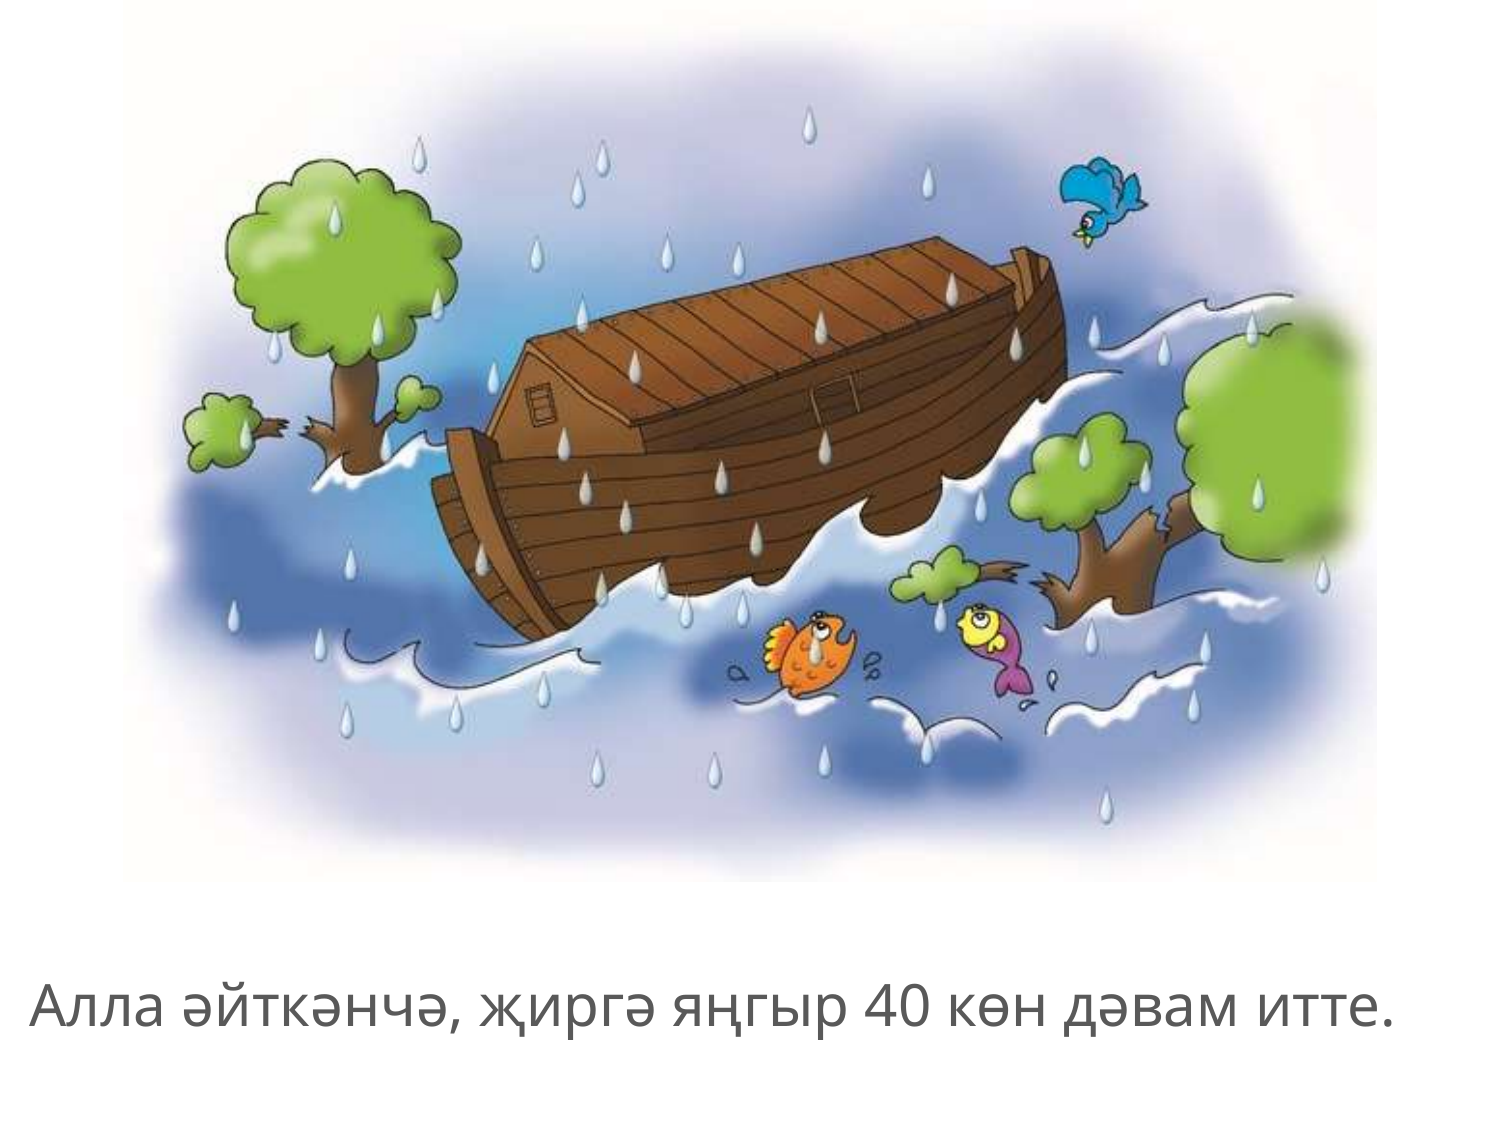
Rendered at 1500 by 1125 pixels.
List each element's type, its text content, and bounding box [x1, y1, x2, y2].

text_box Алла әйткәнчә, җиргә яңгыр 40 көн дәвам итте. [14, 961, 1500, 1046]
picture [122, 0, 1377, 882]
